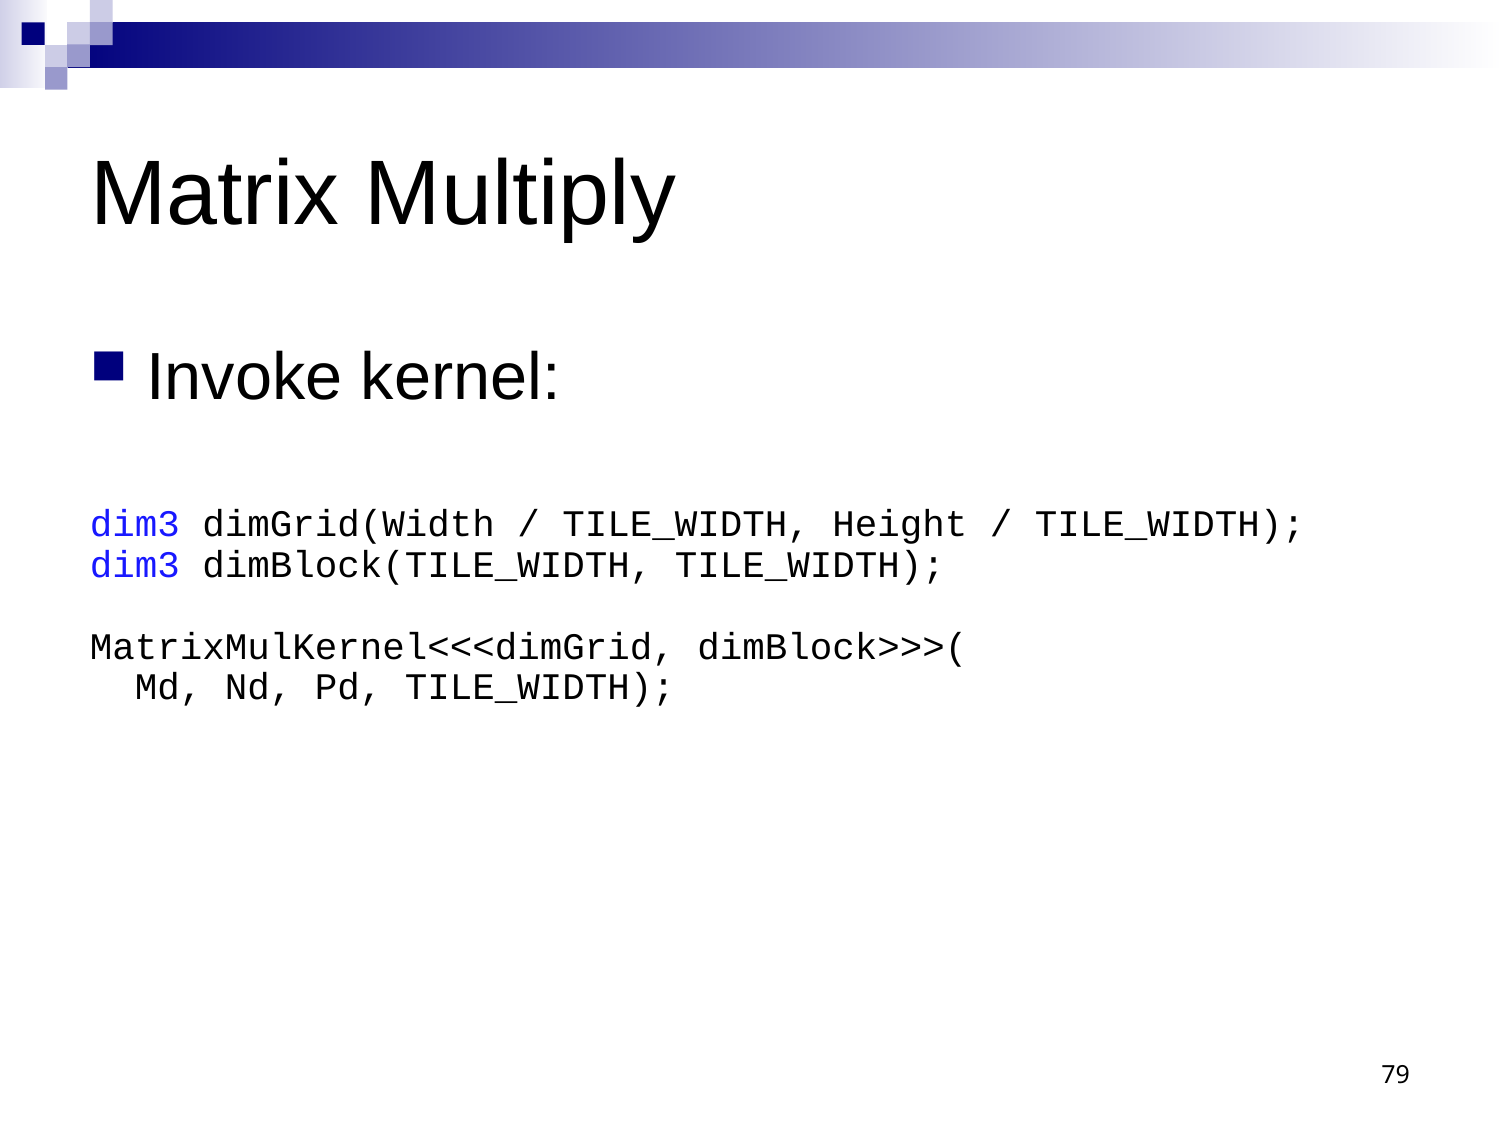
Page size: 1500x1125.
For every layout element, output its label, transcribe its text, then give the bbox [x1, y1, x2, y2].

text_box dim3 dimGrid(Width / TILE_WIDTH, Height / TILE_WIDTH); dim3 dimBlock(TILE_WIDTH, TILE_WIDTH); MatrixMulKernel<<<dimGrid, dimBlock>>>( Md, Nd, Pd, TILE_WIDTH); [75, 500, 1375, 838]
title Matrix Multiply [75, 75, 1425, 300]
list Invoke kernel: [75, 324, 838, 438]
slide_number 79 [1074, 1024, 1426, 1101]
